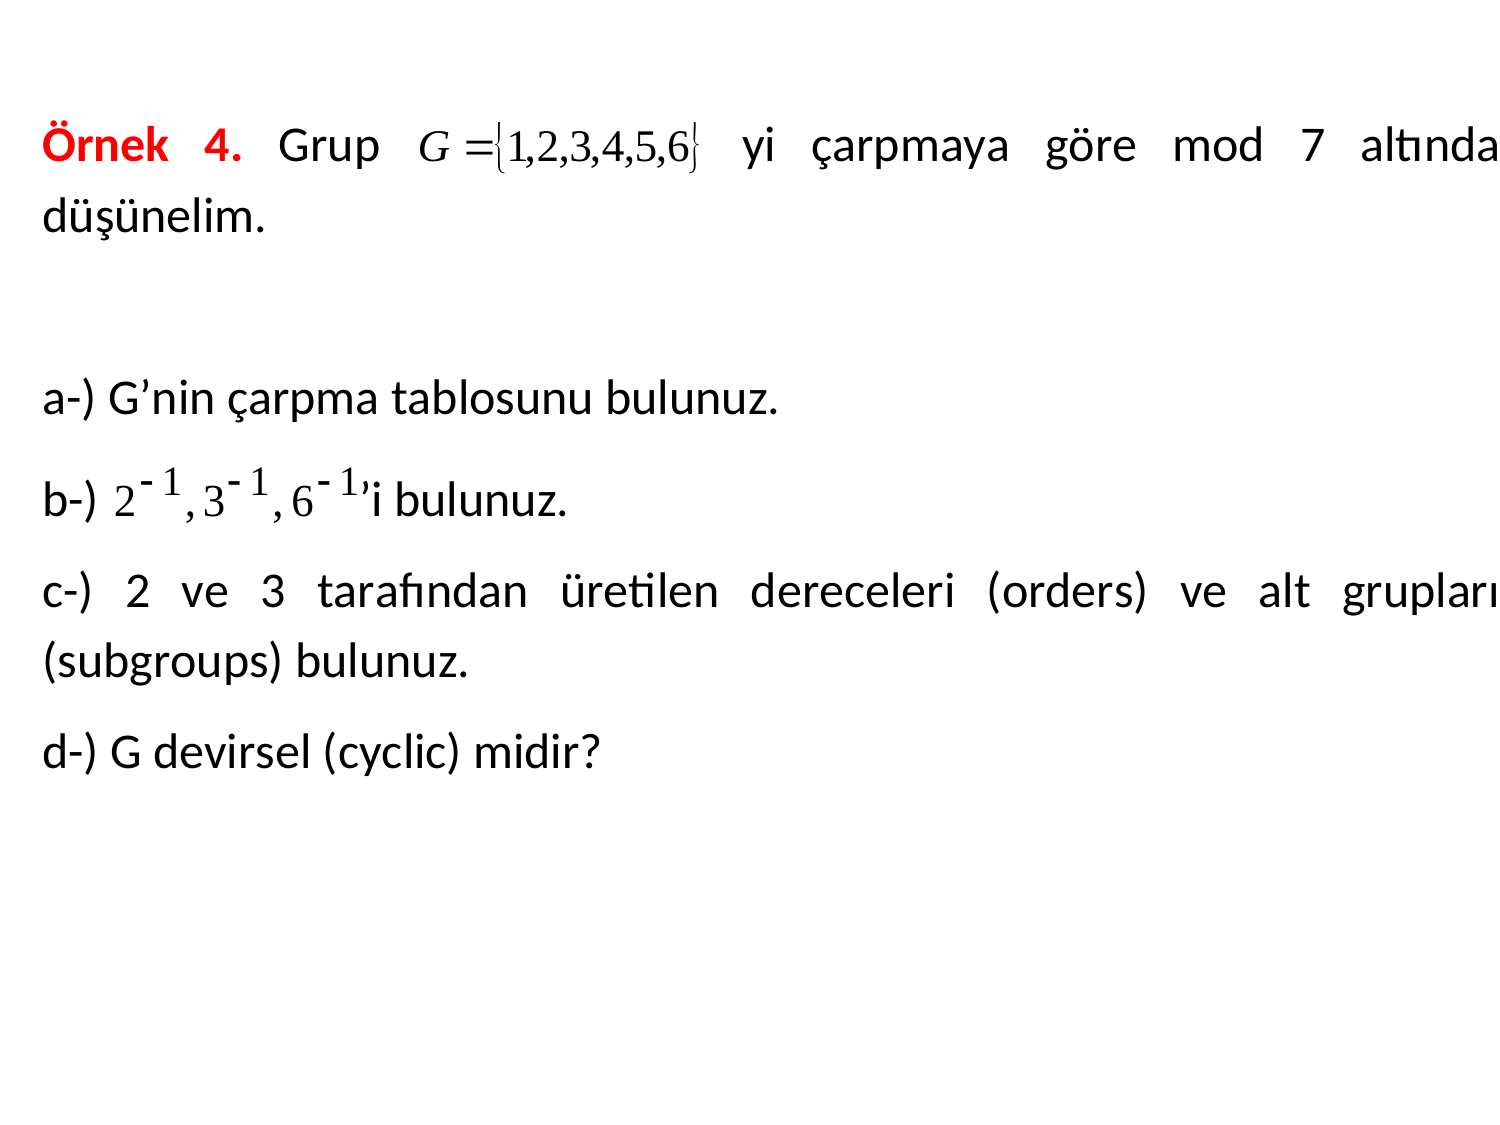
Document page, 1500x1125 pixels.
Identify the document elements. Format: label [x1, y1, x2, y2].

picture [42, 113, 1500, 812]
